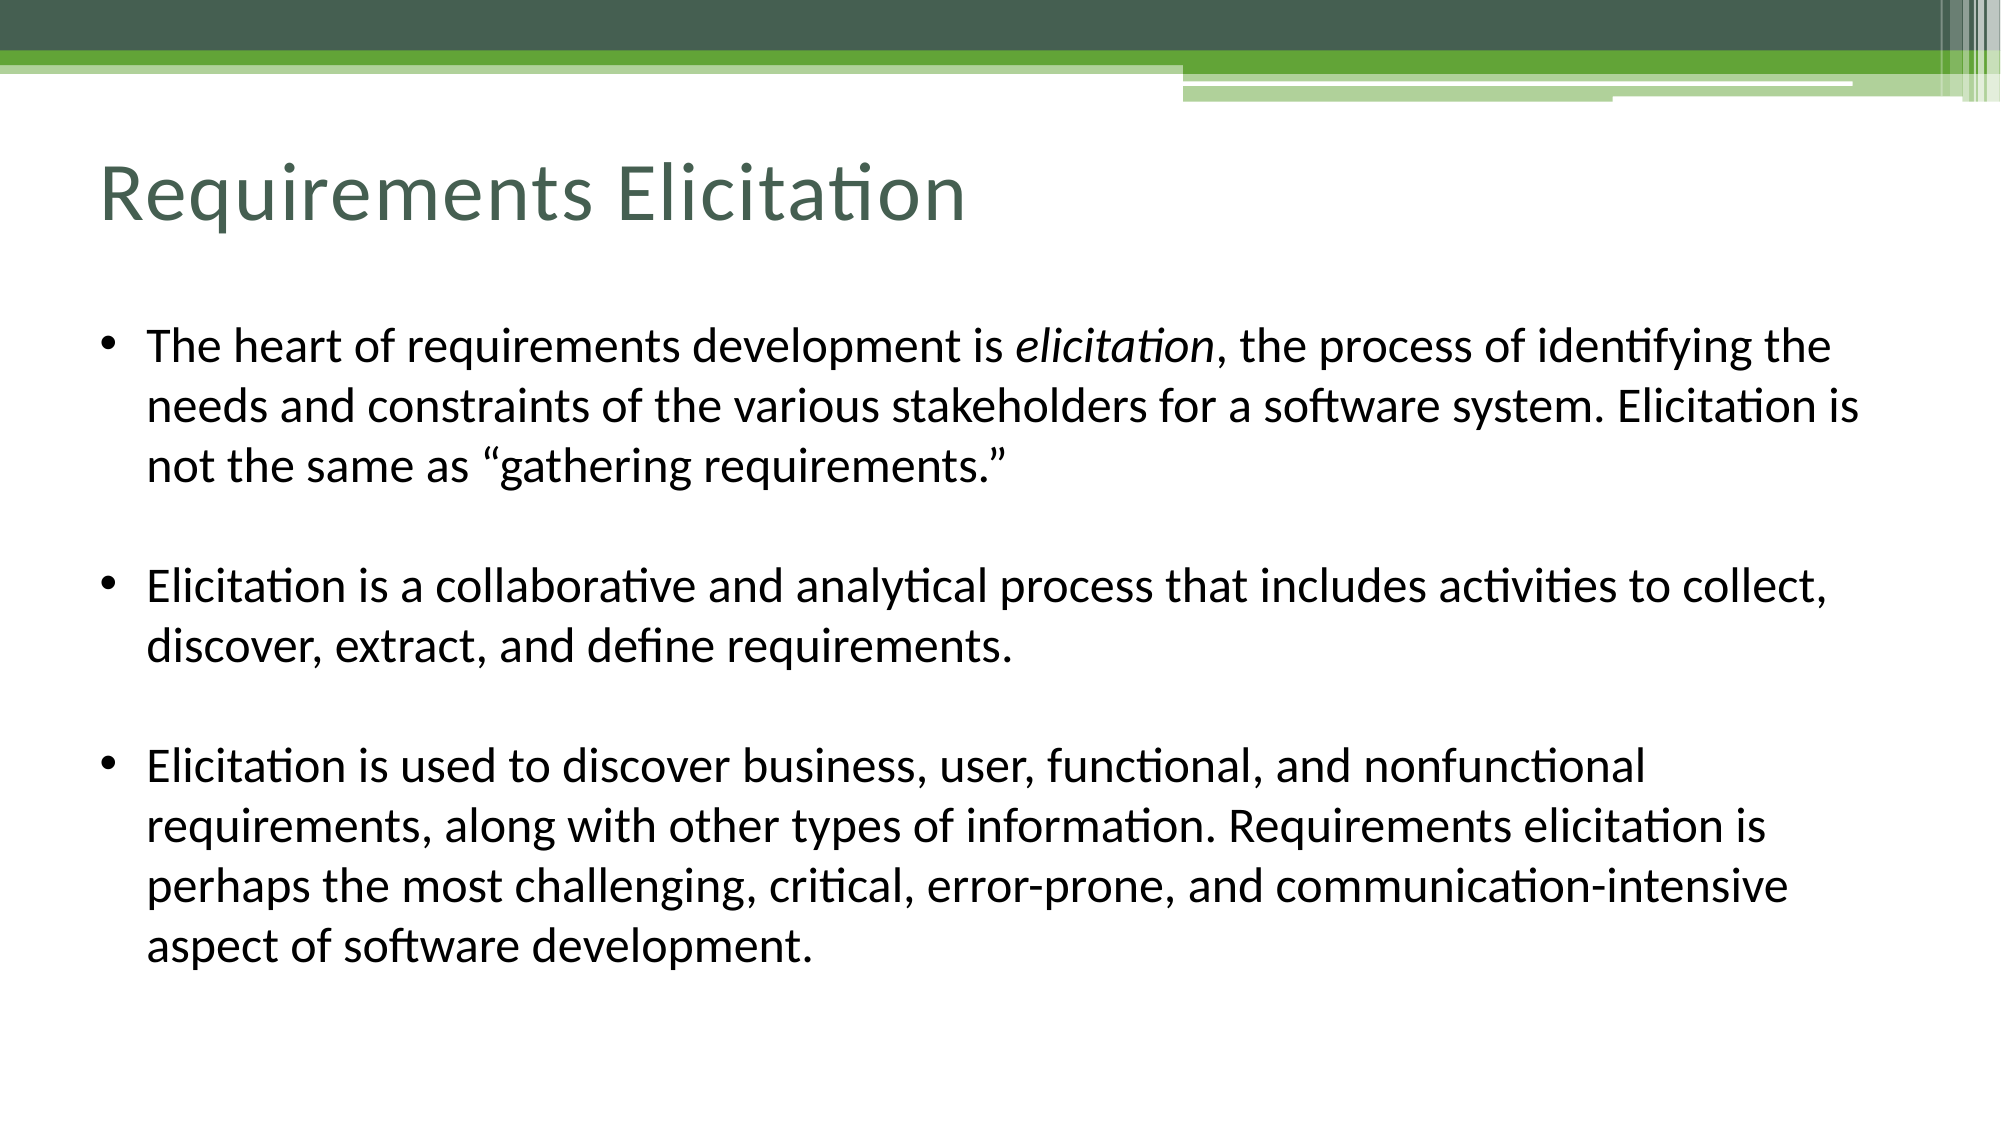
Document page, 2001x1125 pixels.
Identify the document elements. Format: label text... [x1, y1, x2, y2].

list The heart of requirements development is elicitation, the process of identifying the needs and constraints of the various stakeholders for a software system. Elicitation is not the same as “gathering requirements.” Elicitation is a collaborative and analytical process that includes activities to collect, discover, extract, and define requirements. Elicitation is used to discover business, user, functional, and nonfunctional requirements, along with other types of information. Requirements elicitation is perhaps the most challenging, critical, error-prone, and communication-intensive aspect of software development. [99, 312, 1901, 1040]
title Requirements Elicitation [99, 137, 1238, 239]
